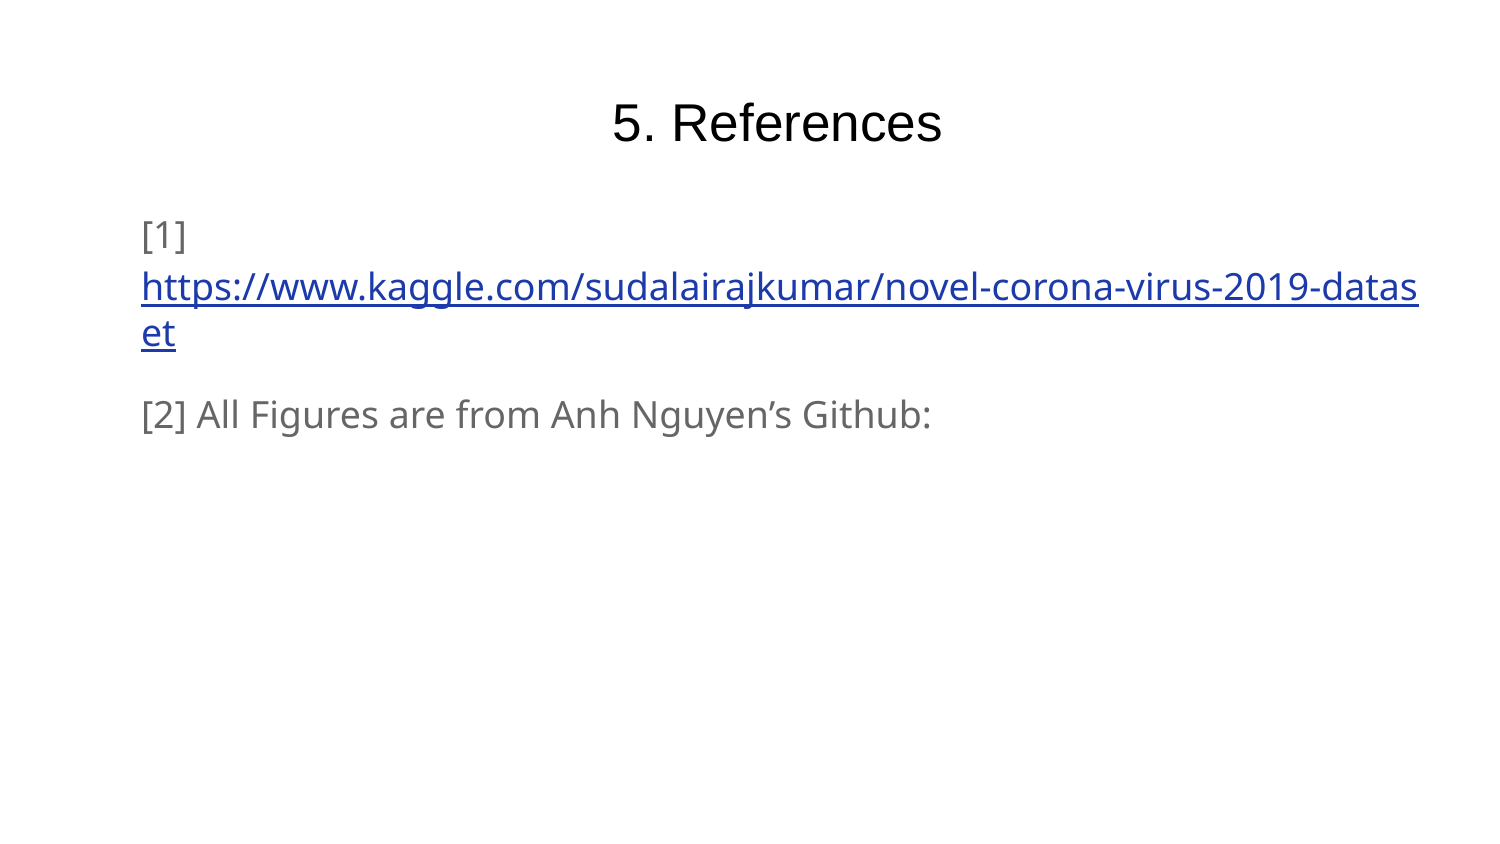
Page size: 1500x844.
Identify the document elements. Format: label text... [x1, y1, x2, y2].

title 5. References [51, 72, 1449, 167]
list [1] https://www.kaggle.com/sudalairajkumar/novel-corona-virus-2019-dataset [2] All Figures are from Anh Nguyen’s Github: [51, 189, 1449, 750]
